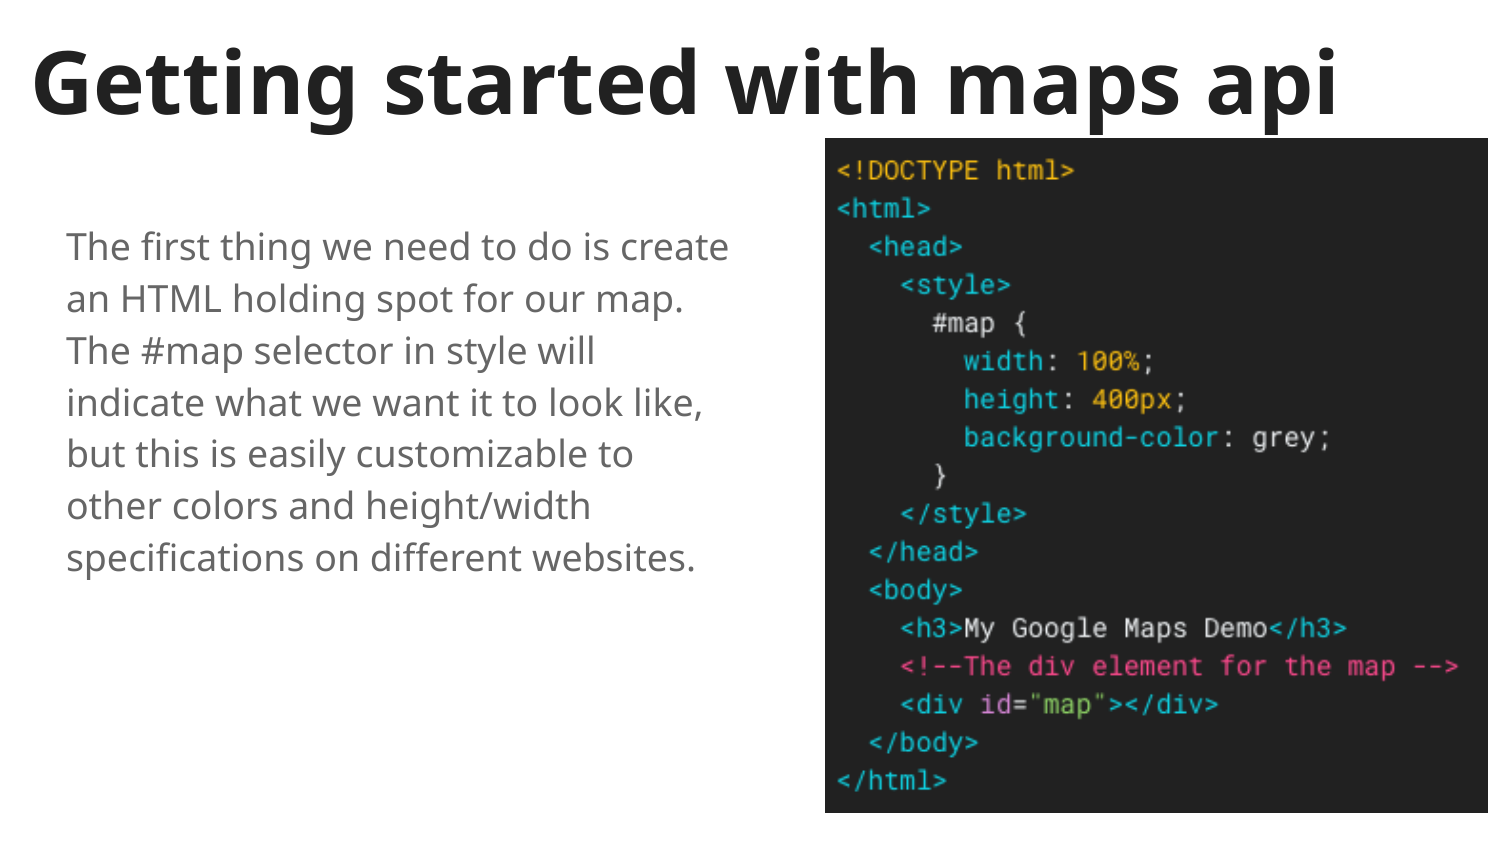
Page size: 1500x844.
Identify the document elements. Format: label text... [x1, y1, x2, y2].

picture [824, 138, 1489, 813]
title Getting started with maps api [15, 12, 1413, 144]
list The first thing we need to do is create an HTML holding spot for our map. The #map selector in style will indicate what we want it to look like, but this is easily customizable to other colors and height/width specifications on different websites. [51, 201, 750, 750]
